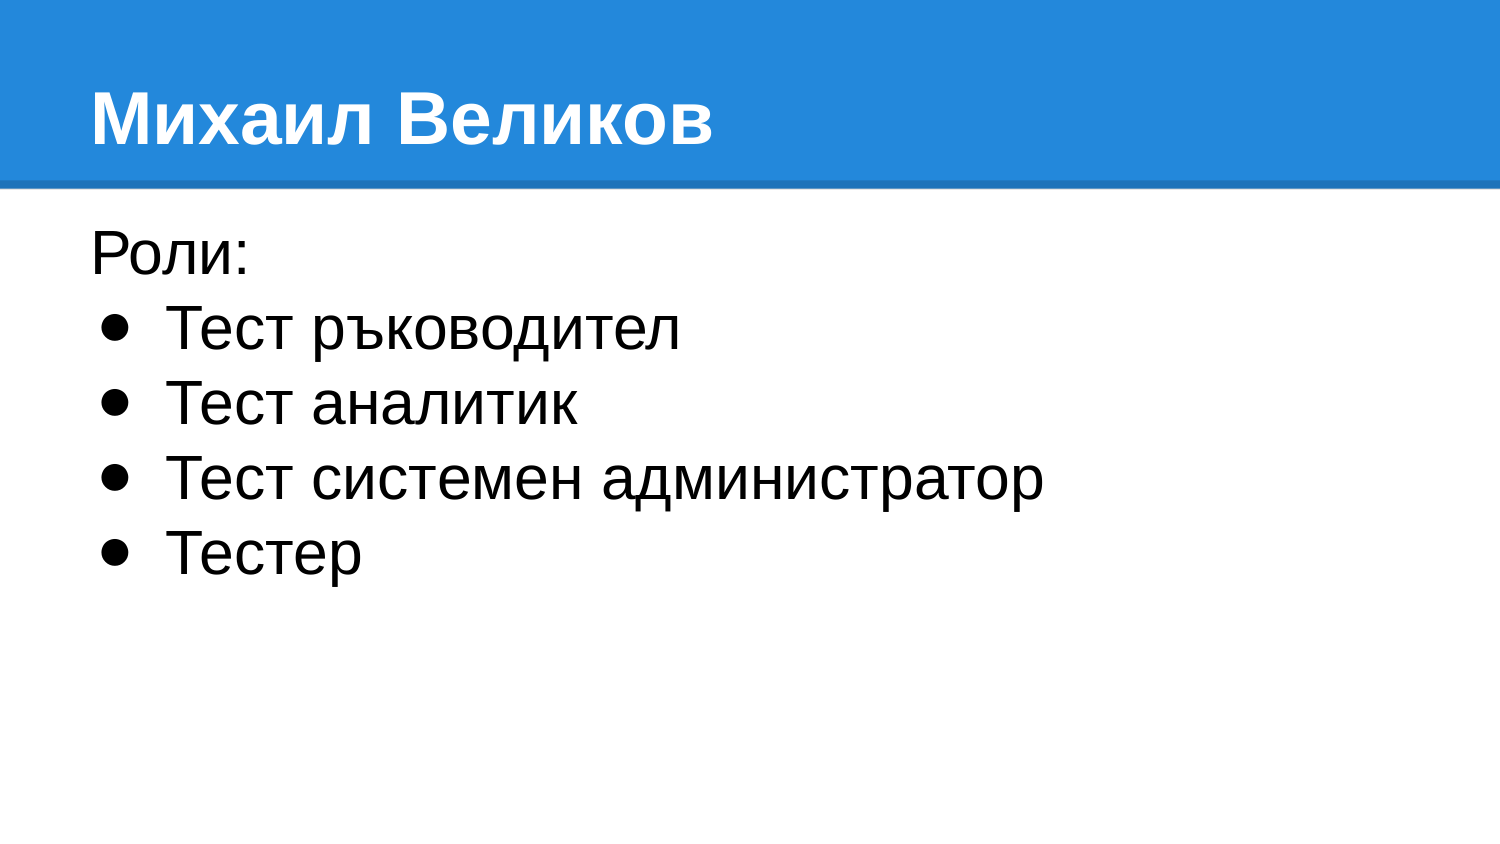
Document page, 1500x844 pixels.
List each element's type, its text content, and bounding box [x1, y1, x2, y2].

title Михаил Великов [75, 33, 1425, 175]
list Роли: Тест ръководител Тест аналитик Тест системен администратор Тестер [75, 196, 1425, 808]
